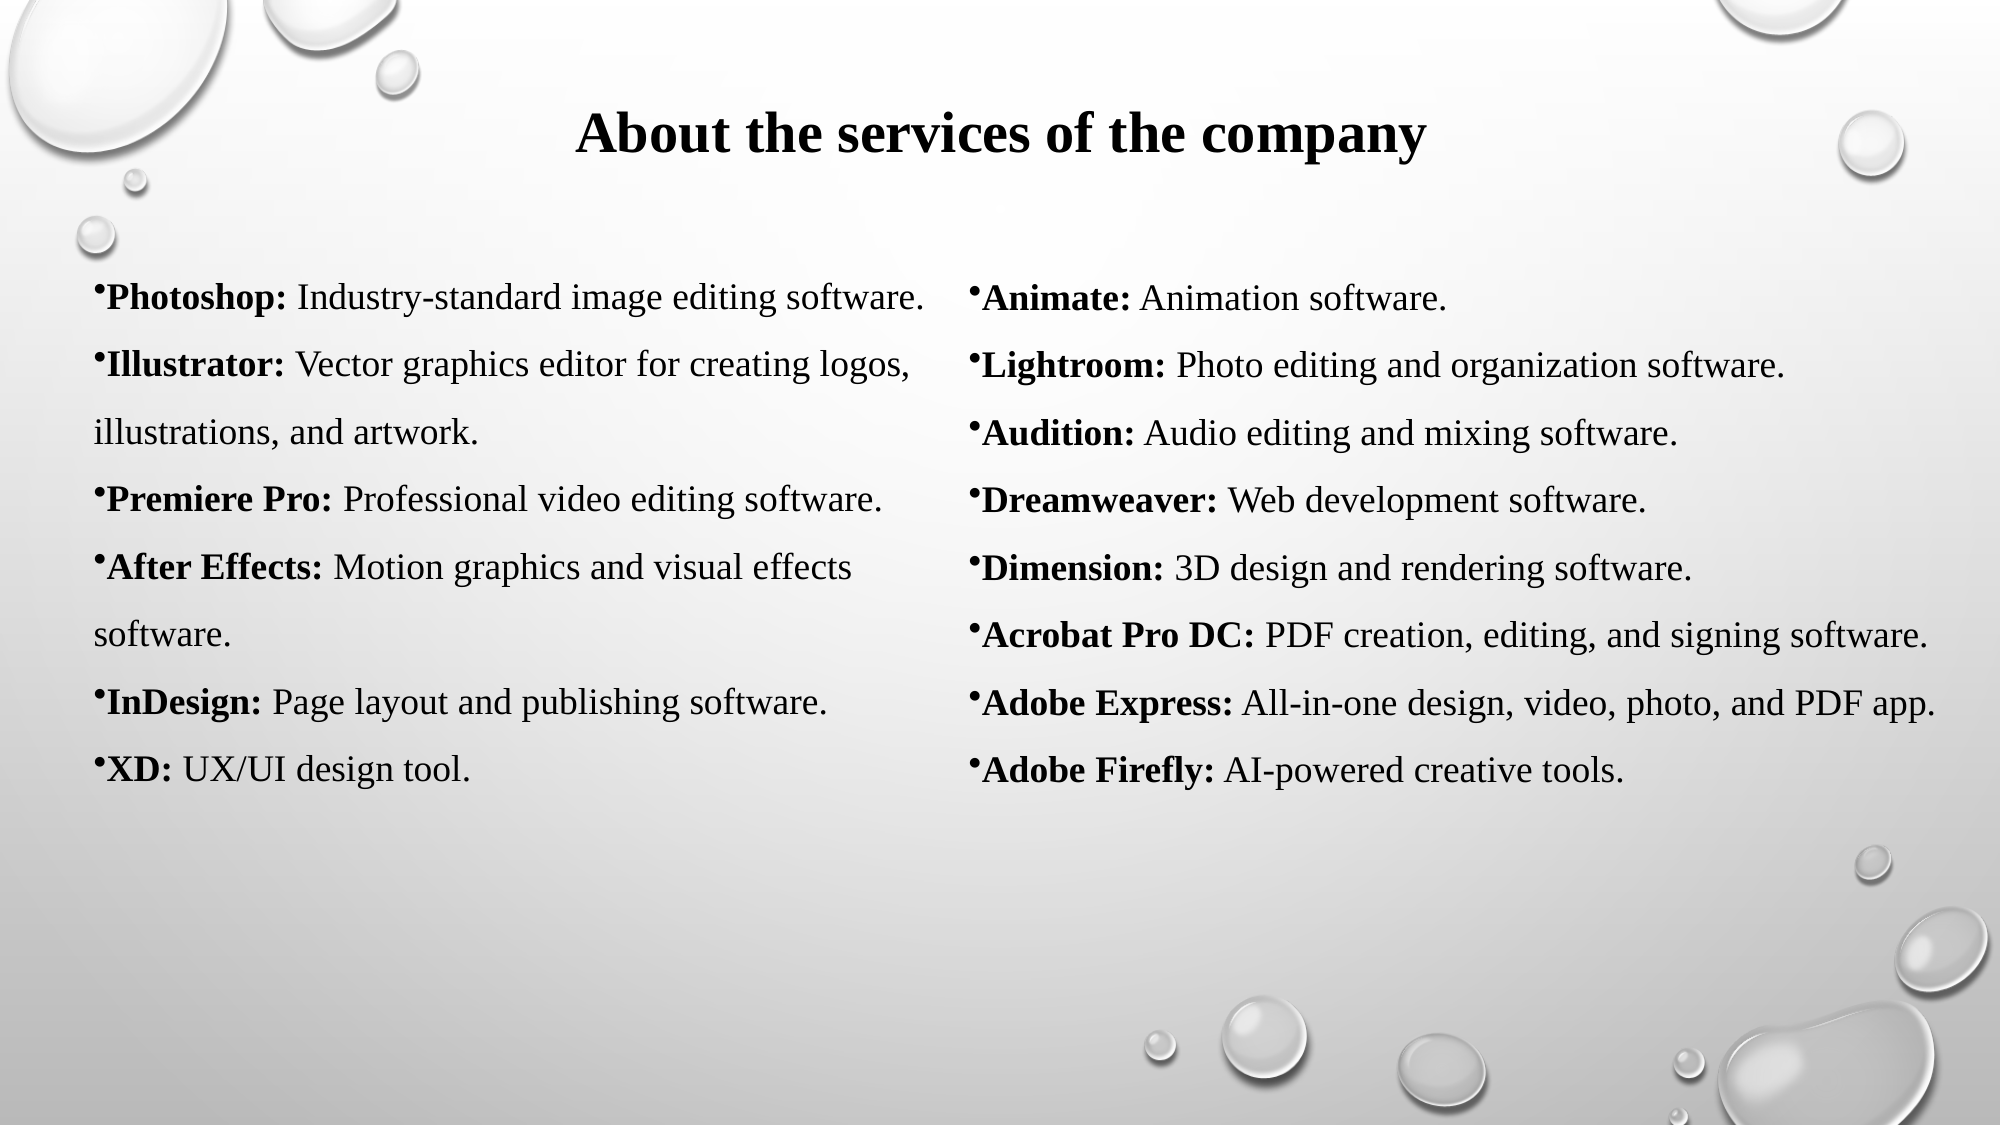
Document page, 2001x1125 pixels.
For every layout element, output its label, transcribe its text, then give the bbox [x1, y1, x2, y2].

list Photoshop: Industry-standard image editing software. Illustrator: Vector graphics editor for creating logos, illustrations, and artwork. Premiere Pro: Professional video editing software. After Effects: Motion graphics and visual effects software. InDesign: Page layout and publishing software. XD: UX/UI design tool. [78, 192, 955, 846]
text_box Animate: Animation software. Lightroom: Photo editing and organization software. Audition: Audio editing and mixing software. Dreamweaver: Web development software. Dimension: 3D design and rendering software. Acrobat Pro DC: PDF creation, editing, and signing software. Adobe Express: All-in-one design, video, photo, and PDF app. Adobe Firefly: AI-powered creative tools. [954, 242, 1955, 798]
text_box About the services of the company [560, 86, 1561, 172]
picture [0, 0, 2000, 1125]
